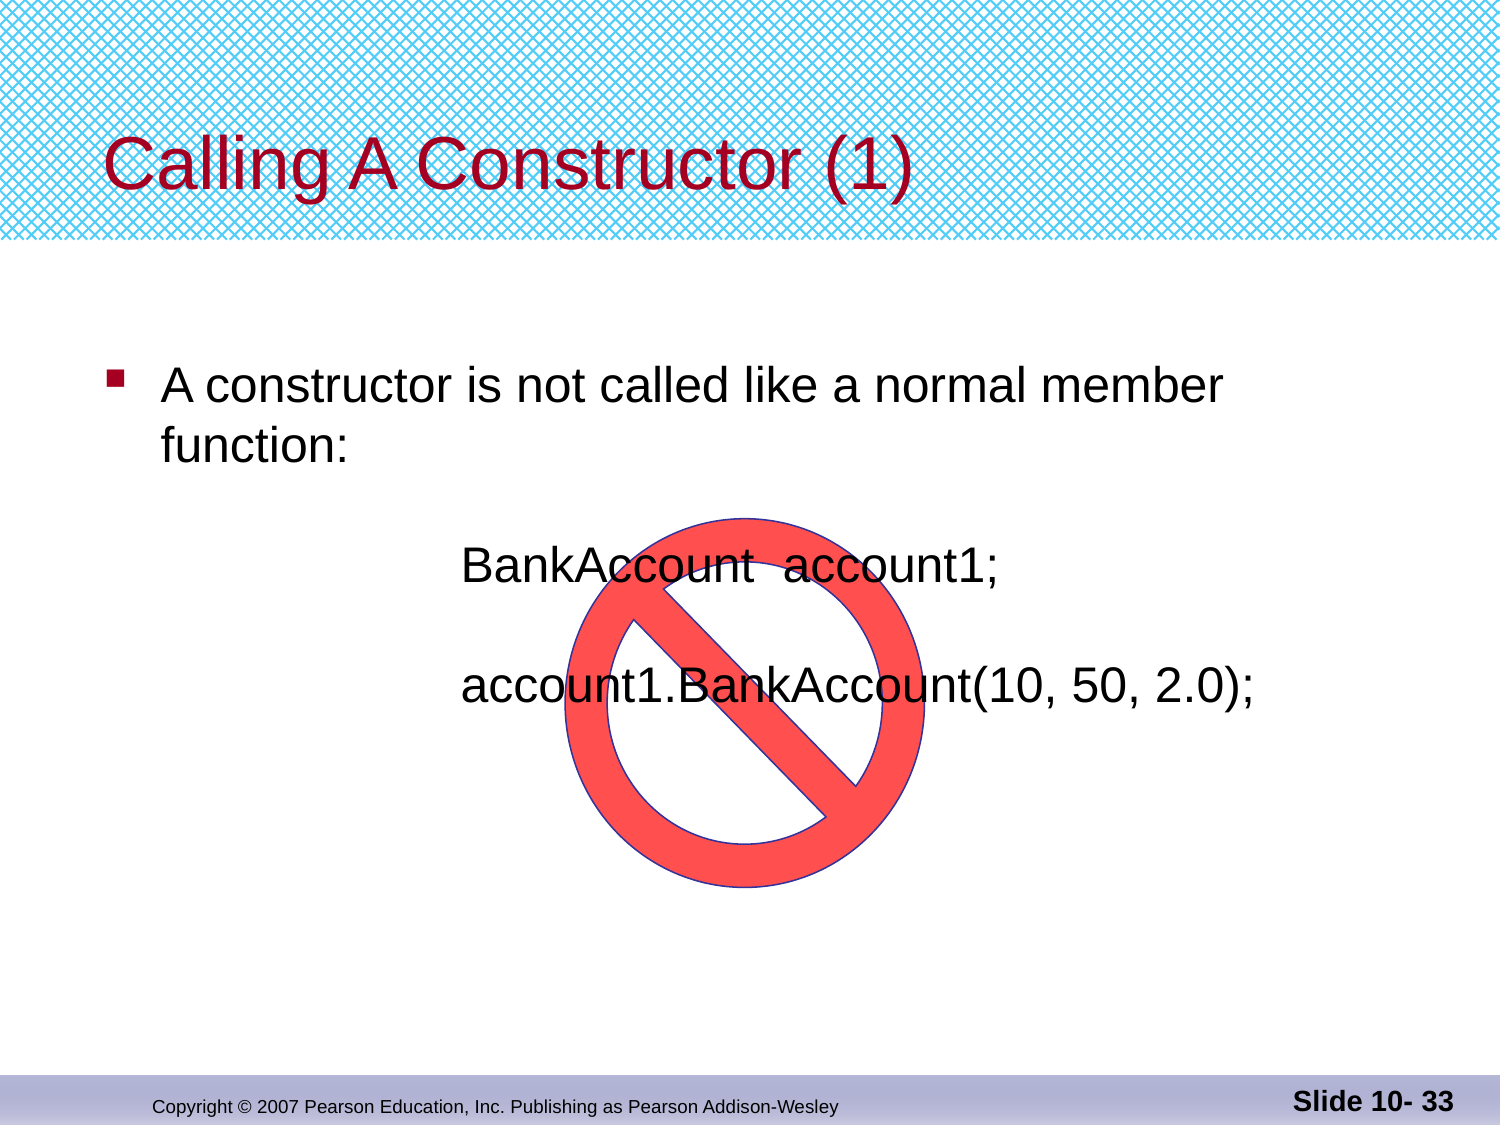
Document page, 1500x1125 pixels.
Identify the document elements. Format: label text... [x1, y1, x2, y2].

slide_number Slide 10- 33 [1156, 1049, 1470, 1125]
list A constructor is not called like a normal member function: BankAccount account1; account1.BankAccount(10, 50, 2.0); [89, 274, 1451, 1026]
title Calling A Constructor (1) [87, 49, 1451, 213]
